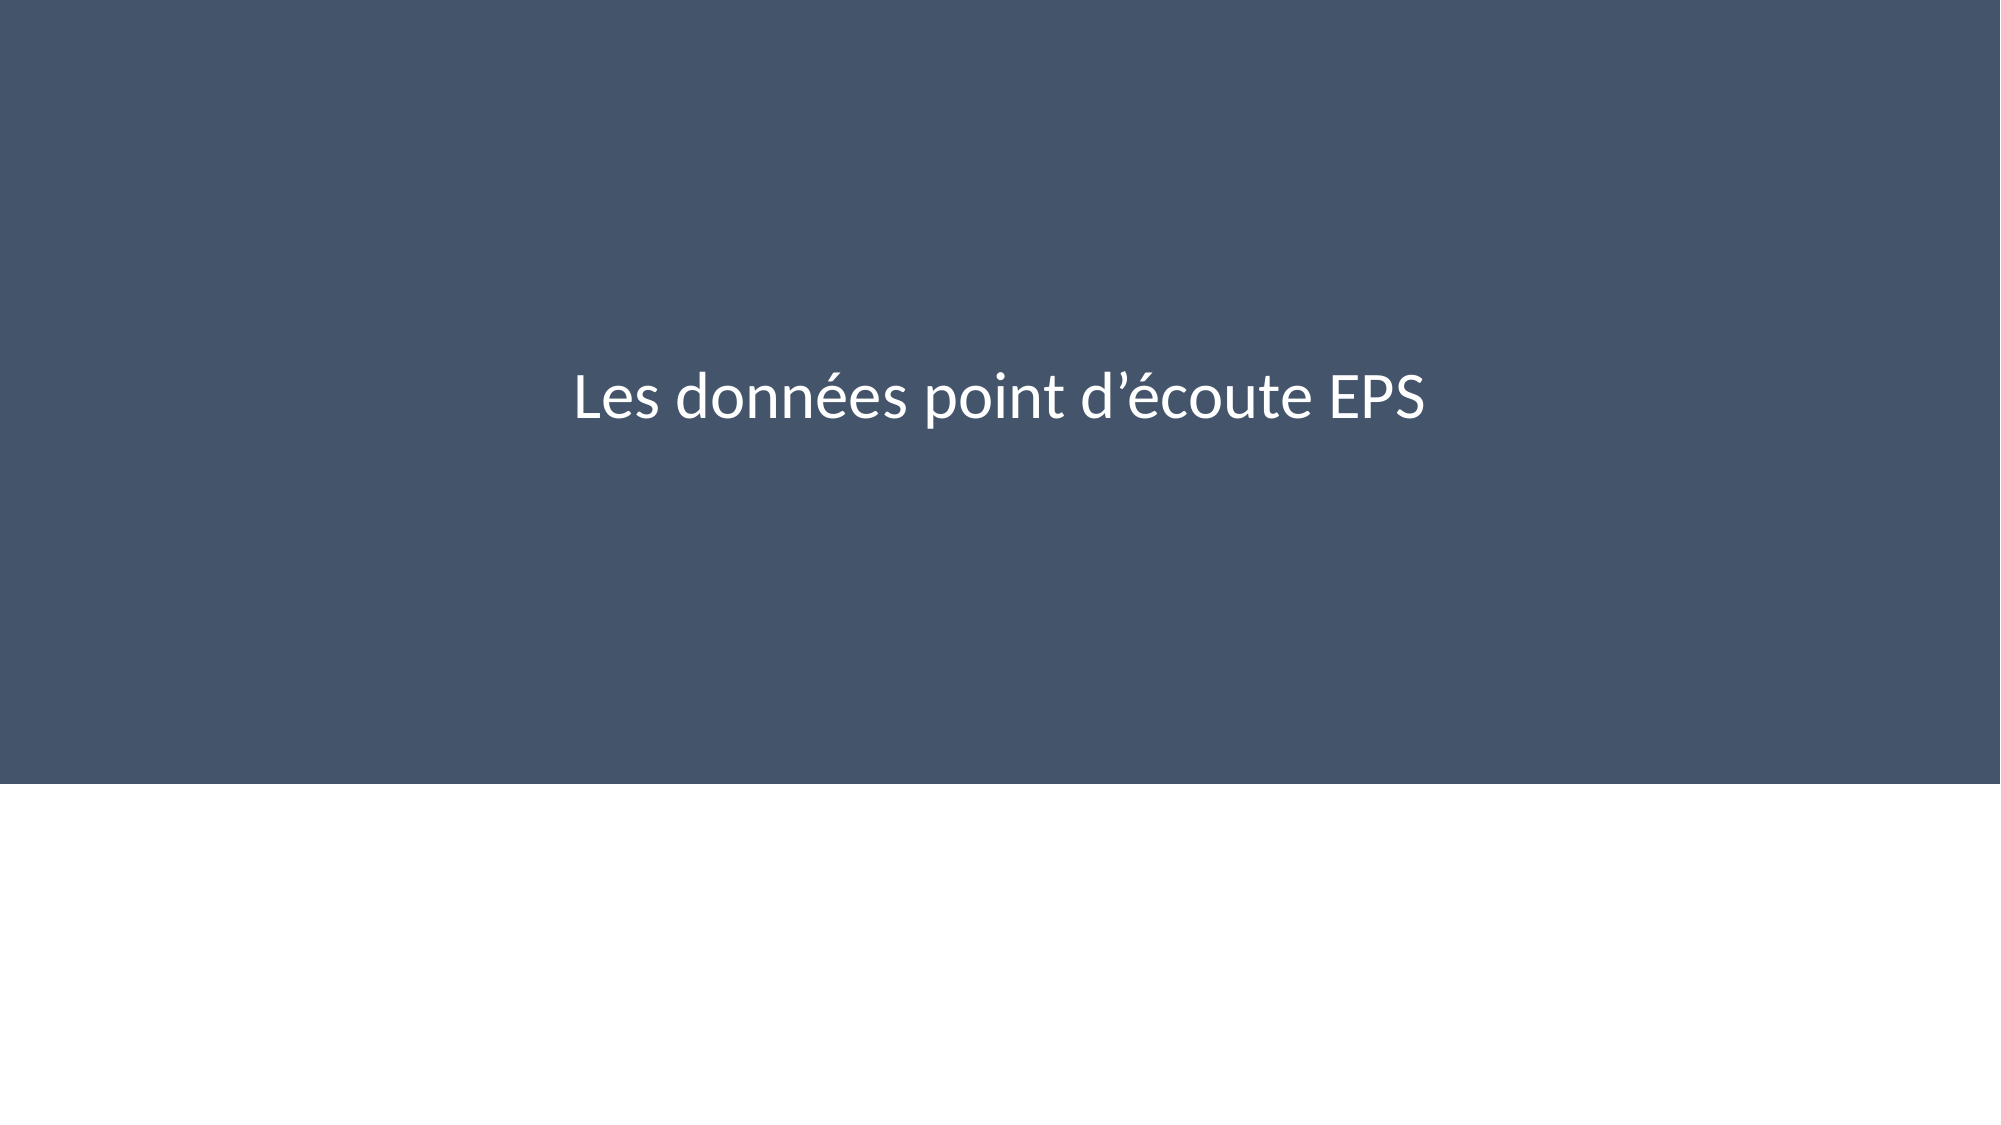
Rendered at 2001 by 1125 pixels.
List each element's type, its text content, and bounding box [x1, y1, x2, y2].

text_box Les données point d’écoute EPS [0, 0, 2000, 785]
